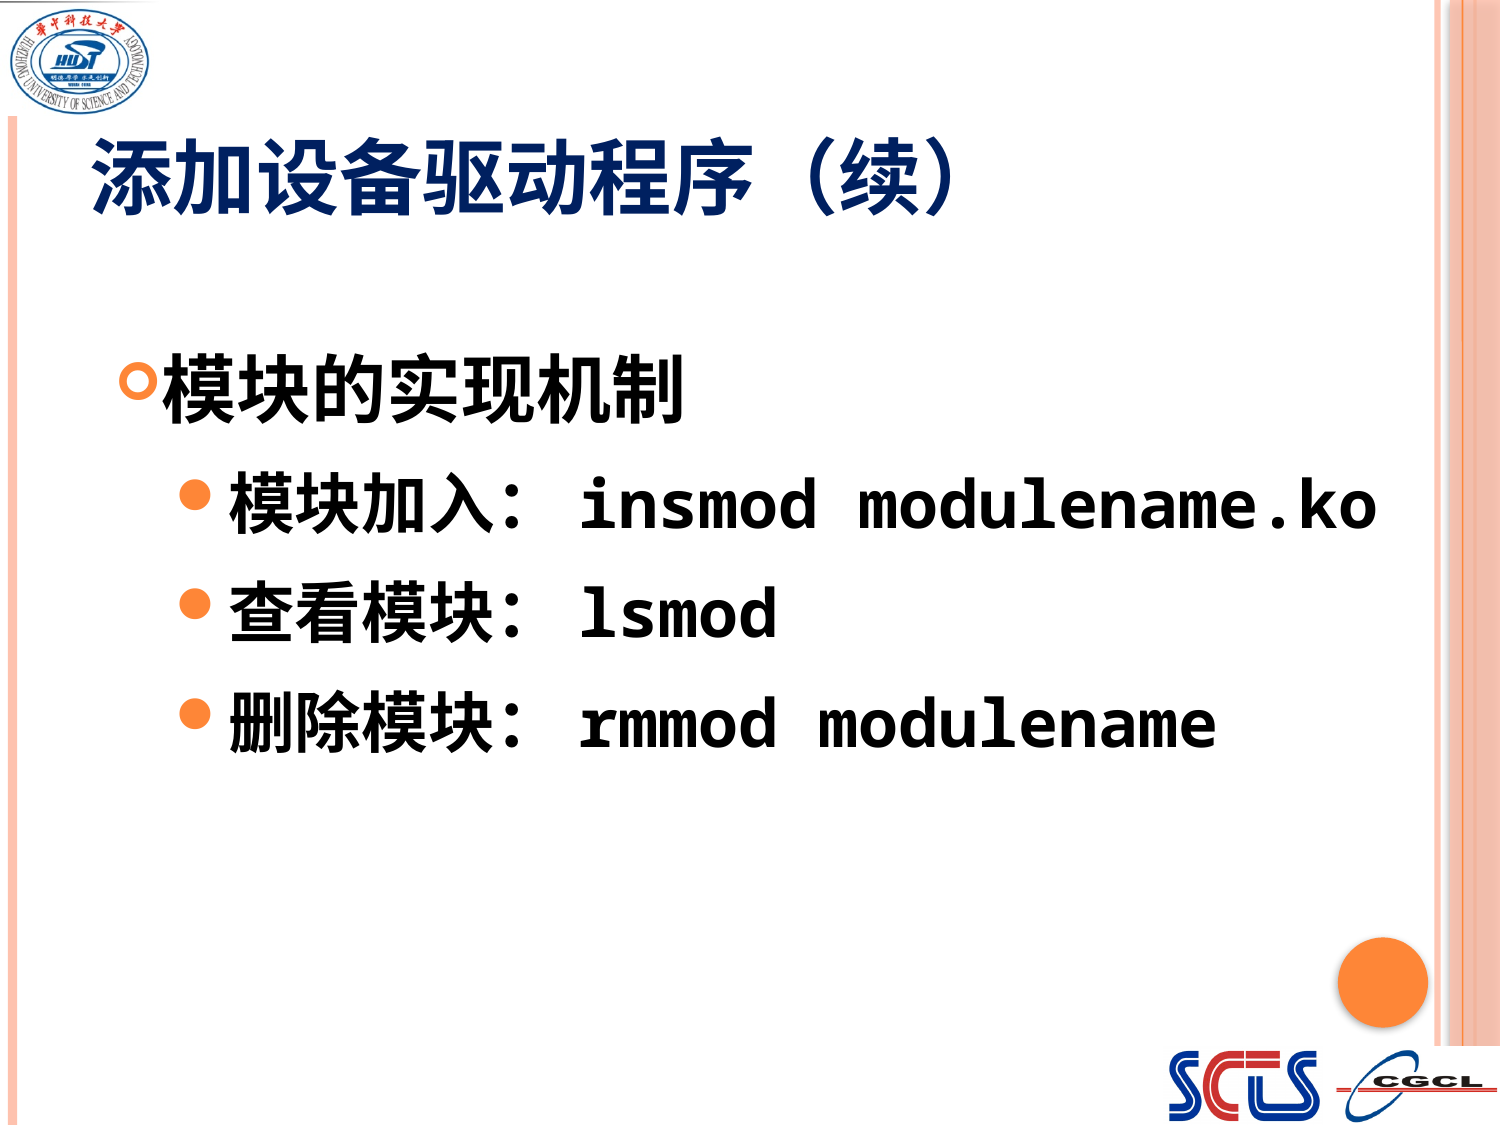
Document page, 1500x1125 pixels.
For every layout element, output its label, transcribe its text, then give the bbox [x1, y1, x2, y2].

picture [0, 0, 160, 116]
picture [1163, 1046, 1323, 1125]
picture [1334, 1046, 1500, 1125]
title 添加设备驱动程序（续） [75, 45, 1300, 233]
slide_number [1333, 940, 1434, 1026]
list 模块的实现机制 模块加入：insmod modulename.ko 查看模块：lsmod 删除模块：rmmod modulename [99, 316, 1413, 977]
